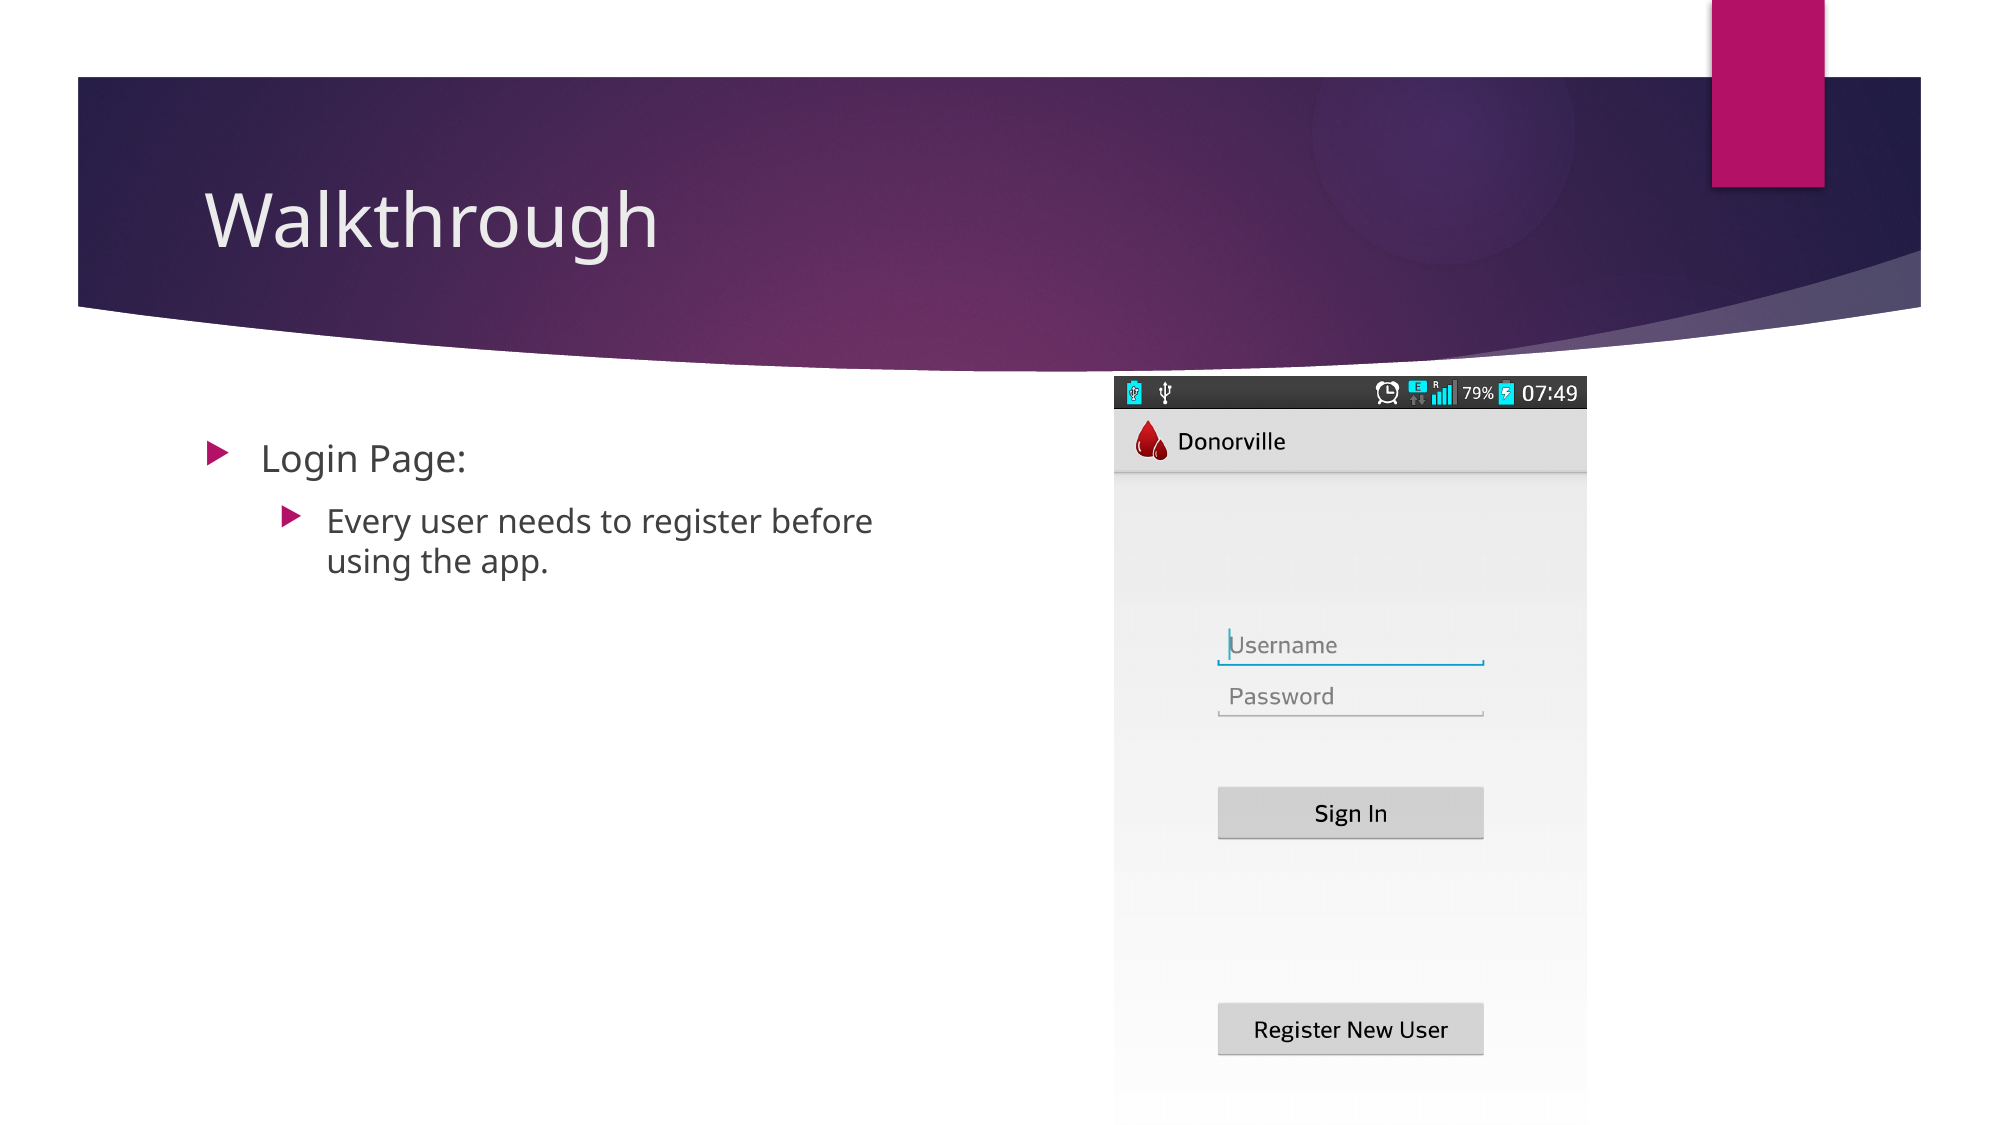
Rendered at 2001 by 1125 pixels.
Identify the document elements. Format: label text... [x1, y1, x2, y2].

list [1114, 376, 1587, 1125]
title Walkthrough [189, 159, 1627, 276]
list Login Page: Every user needs to register before using the app. [189, 427, 981, 988]
